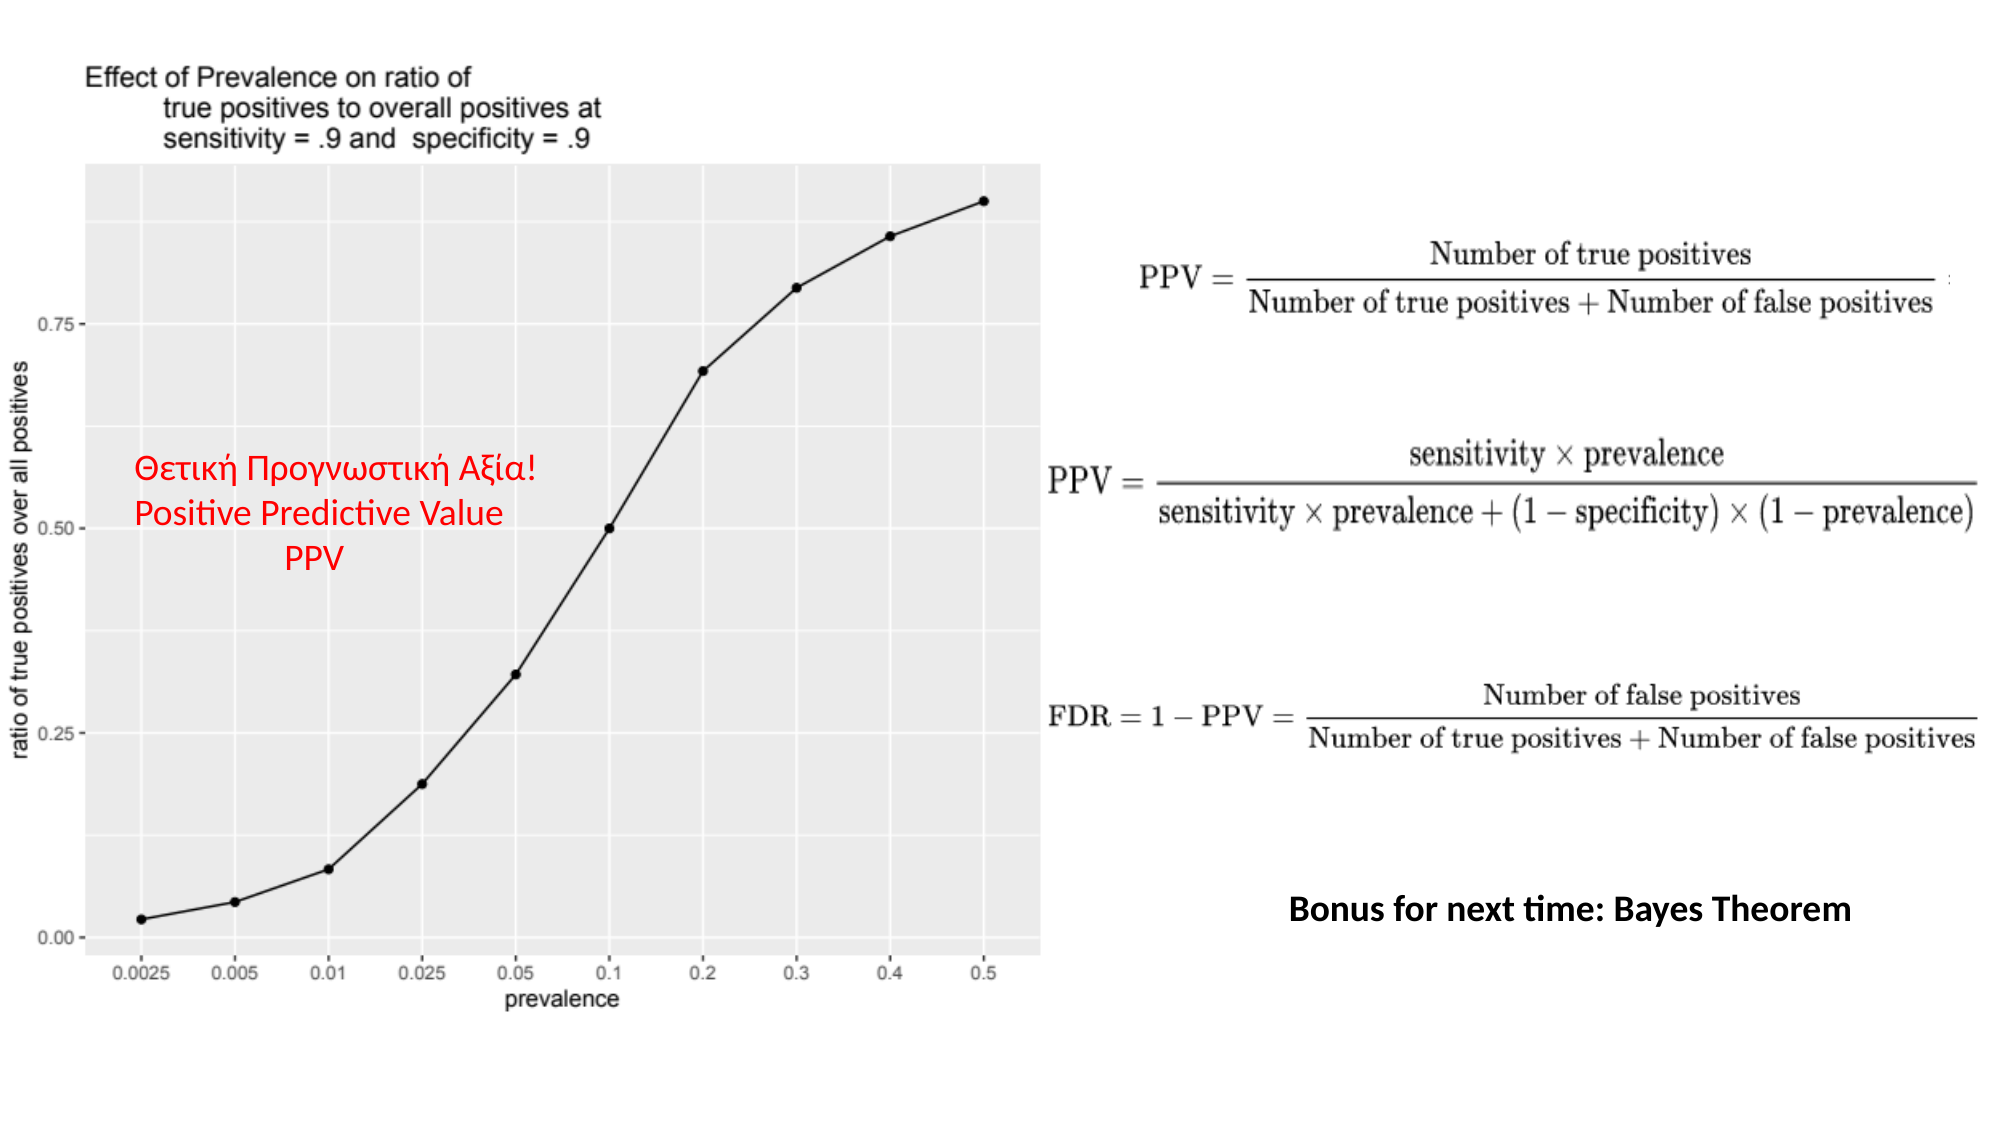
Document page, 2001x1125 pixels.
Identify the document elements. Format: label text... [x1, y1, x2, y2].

text_box Bonus for next time: Bayes Theorem [1273, 876, 1868, 936]
picture [0, 55, 1981, 1020]
picture [1139, 238, 1950, 325]
